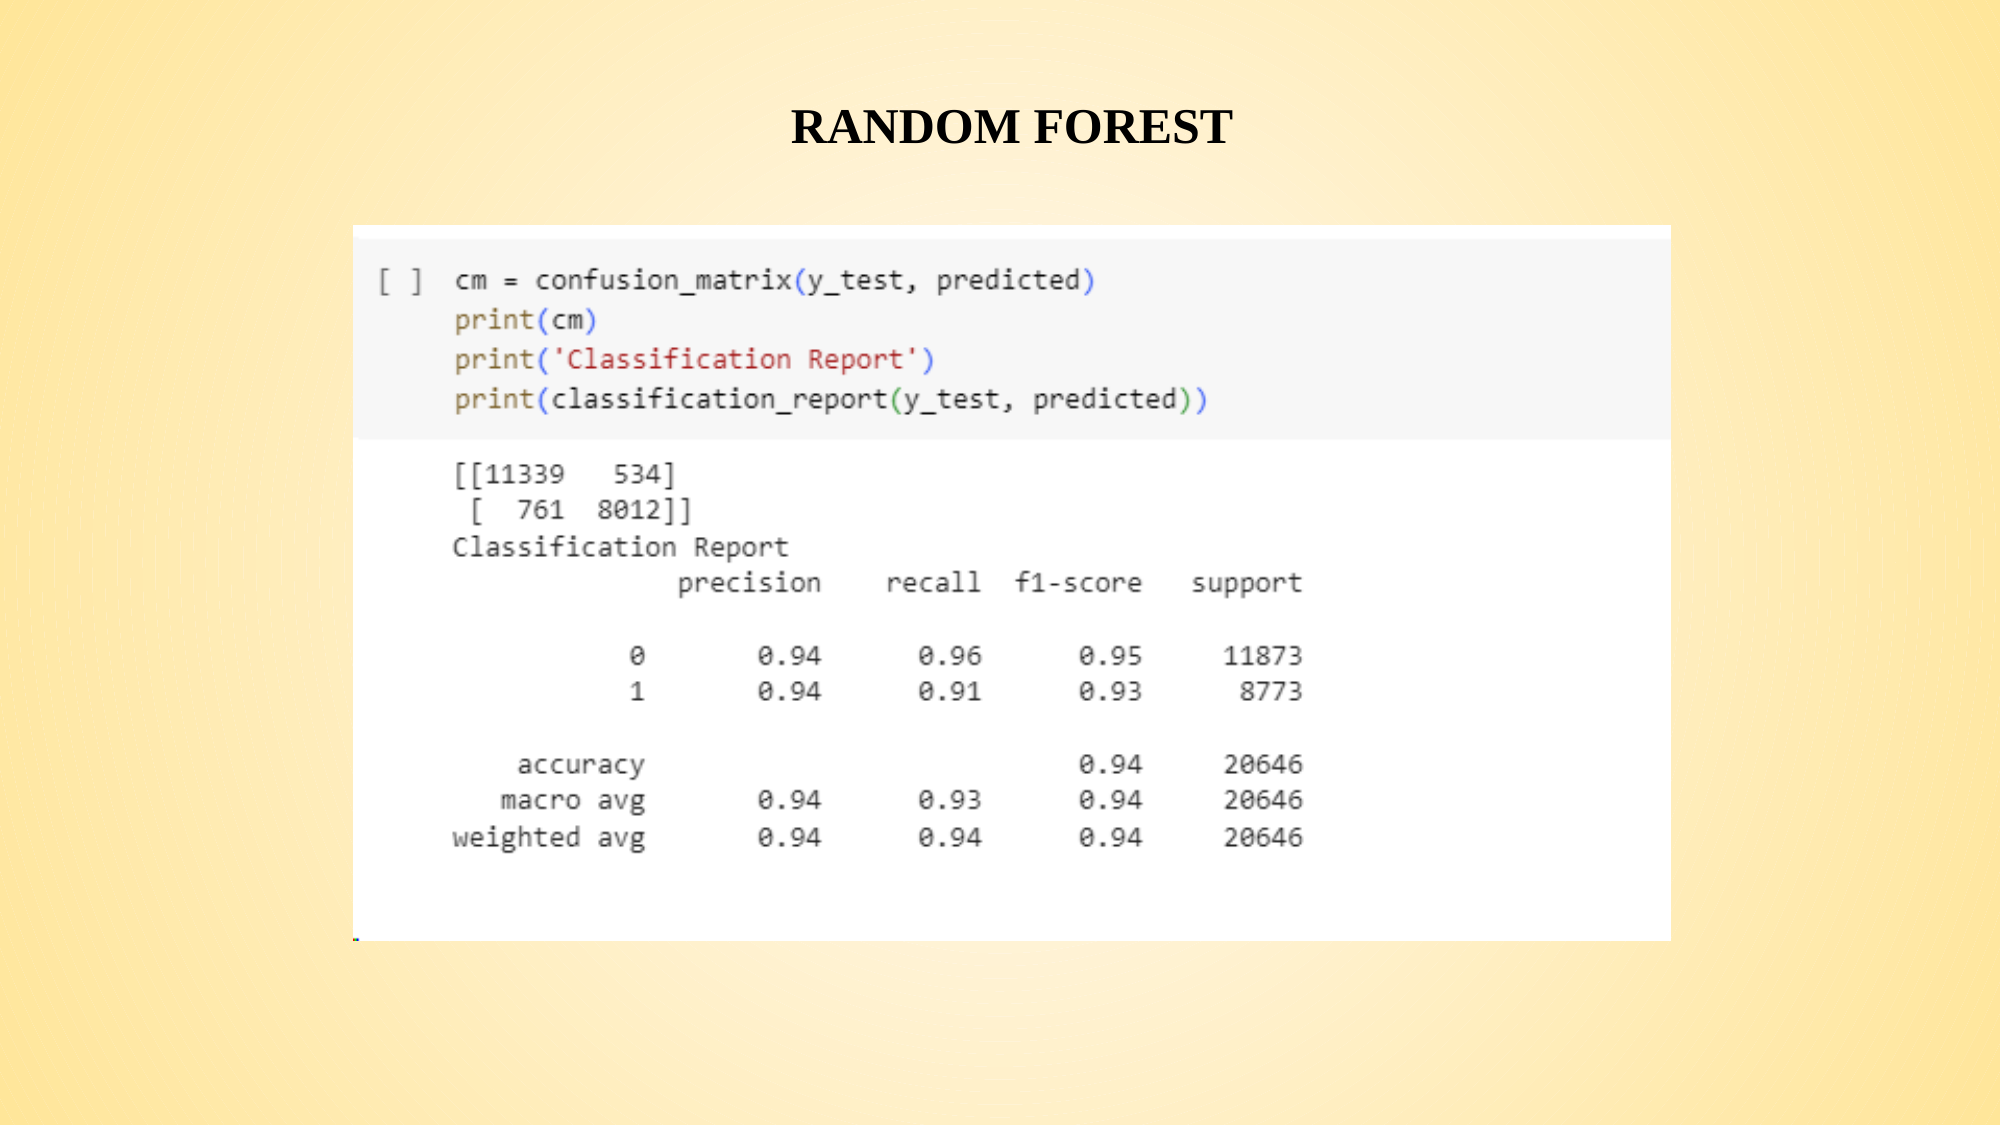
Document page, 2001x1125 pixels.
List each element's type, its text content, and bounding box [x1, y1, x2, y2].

picture [353, 225, 1671, 941]
text_box RANDOM FOREST [512, 86, 1512, 162]
